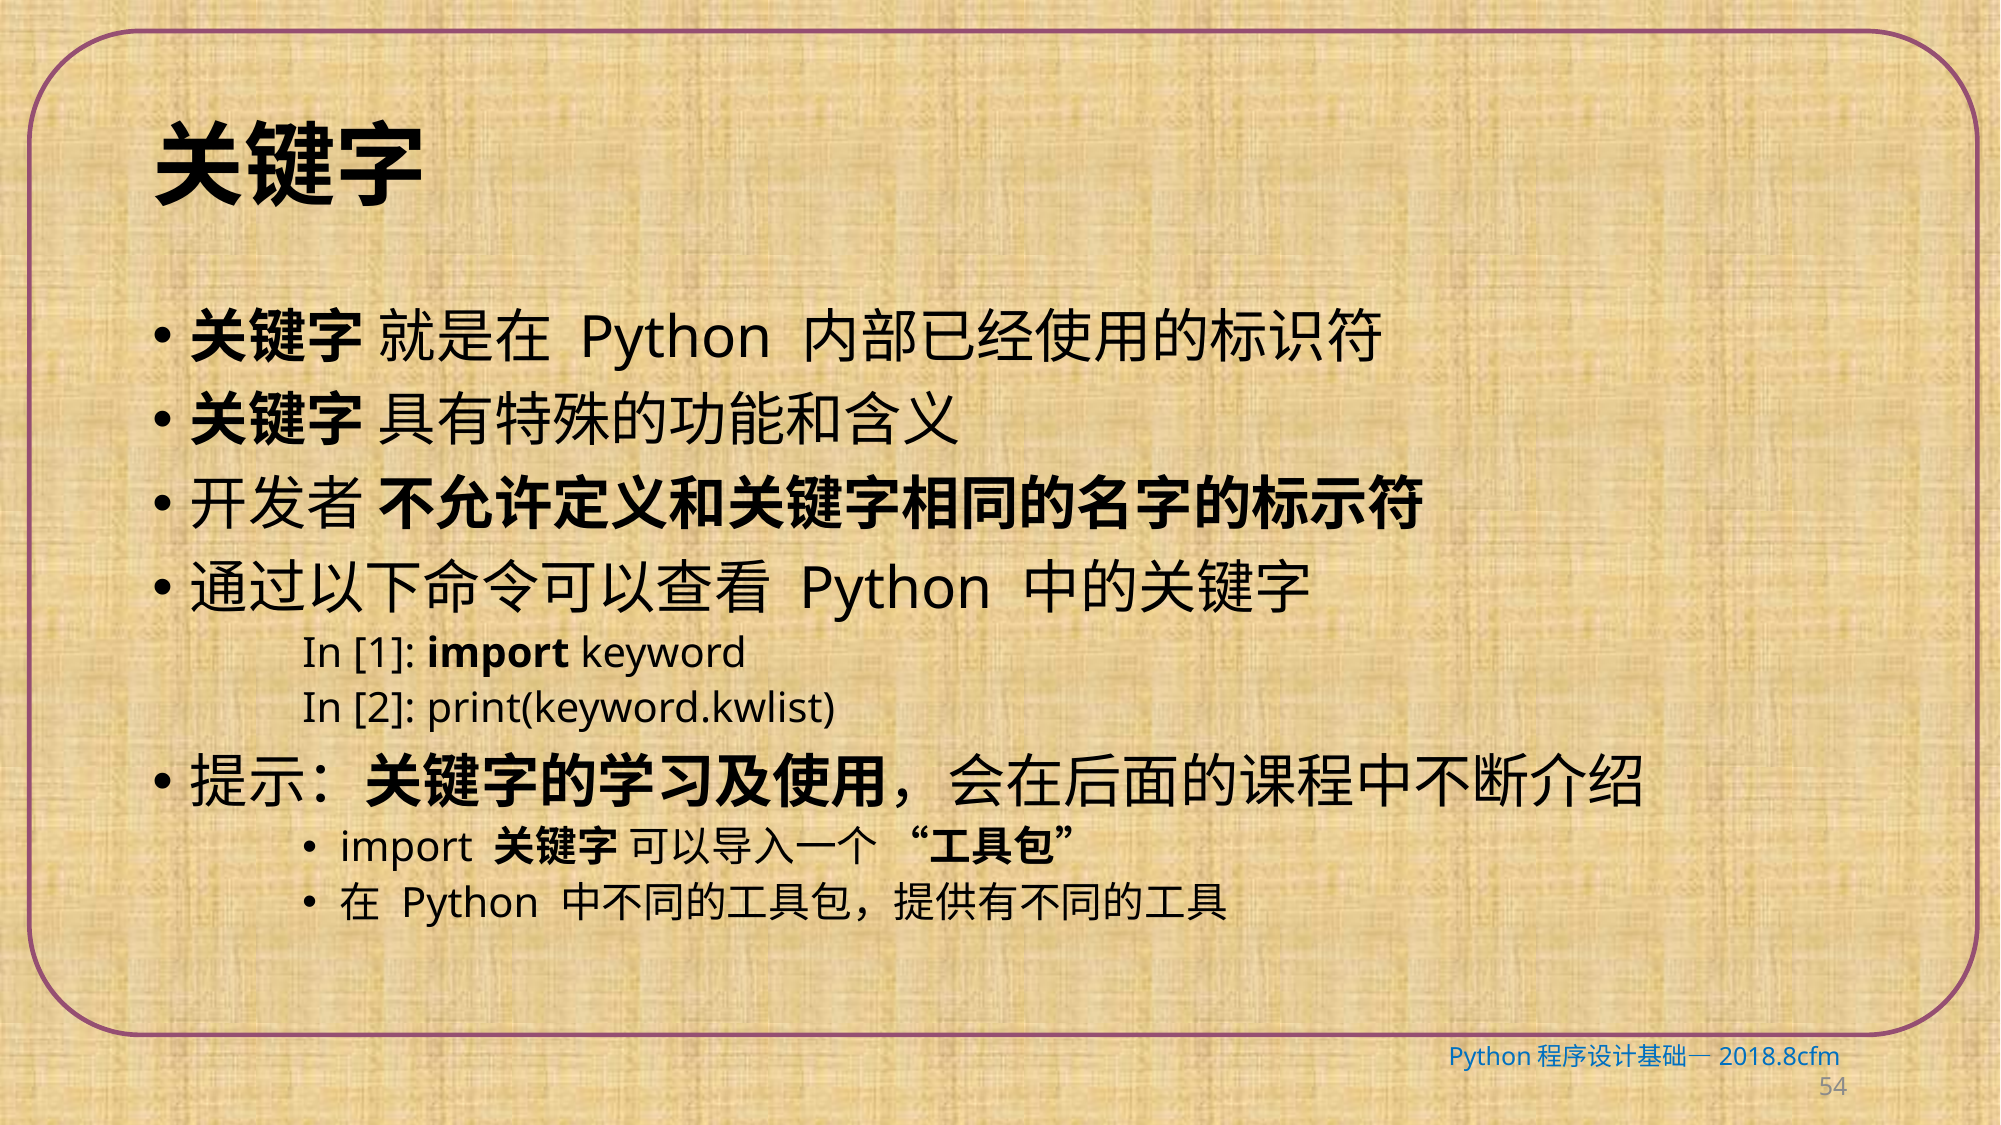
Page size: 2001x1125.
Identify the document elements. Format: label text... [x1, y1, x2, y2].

picture [0, 0, 2001, 1125]
title 关键字 [137, 59, 1863, 278]
text_box Python程序设计基础—2018.8cfm 54 [1412, 1042, 1863, 1103]
list 关键字 就是在 Python 内部已经使用的标识符 关键字 具有特殊的功能和含义 开发者 不允许定义和关键字相同的名字的标示符 通过以下命令可以查看 Python 中的关键字 In [1]: import keyword In [2]: print(keyword.kwlist) 提示：关键字的学习及使用，会在后面的课程中不断介绍 import 关键字 可以导入一个 “工具包” 在 Python 中不同的工具包，提供有不同的工具 [137, 299, 1863, 1014]
